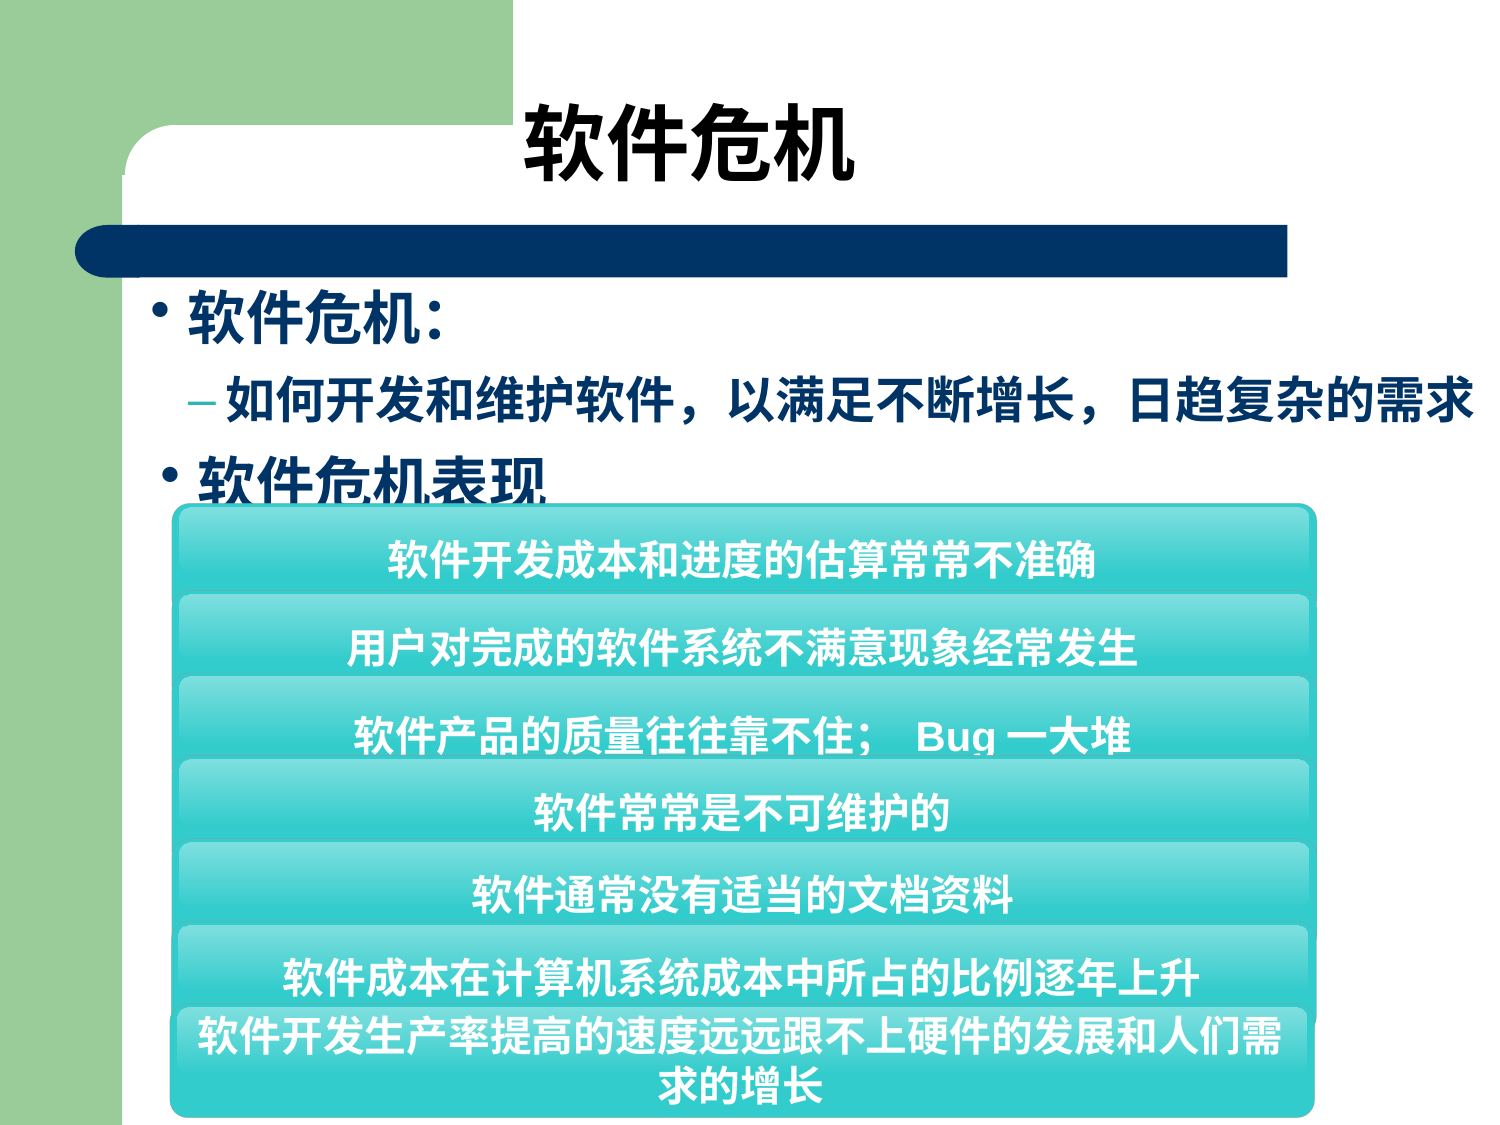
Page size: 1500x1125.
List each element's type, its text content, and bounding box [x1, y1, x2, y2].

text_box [170, 672, 1318, 754]
text_box 软件危机： 如何开发和维护软件，以满足不断增长，日趋复杂的需求 [135, 267, 1500, 470]
text_box 软件危机表现 [145, 432, 1500, 693]
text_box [168, 1003, 1315, 1118]
title 软件危机 [149, 62, 1463, 201]
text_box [170, 838, 1318, 921]
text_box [170, 590, 1318, 672]
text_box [170, 755, 1318, 837]
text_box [170, 503, 1318, 589]
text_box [170, 920, 1317, 1006]
